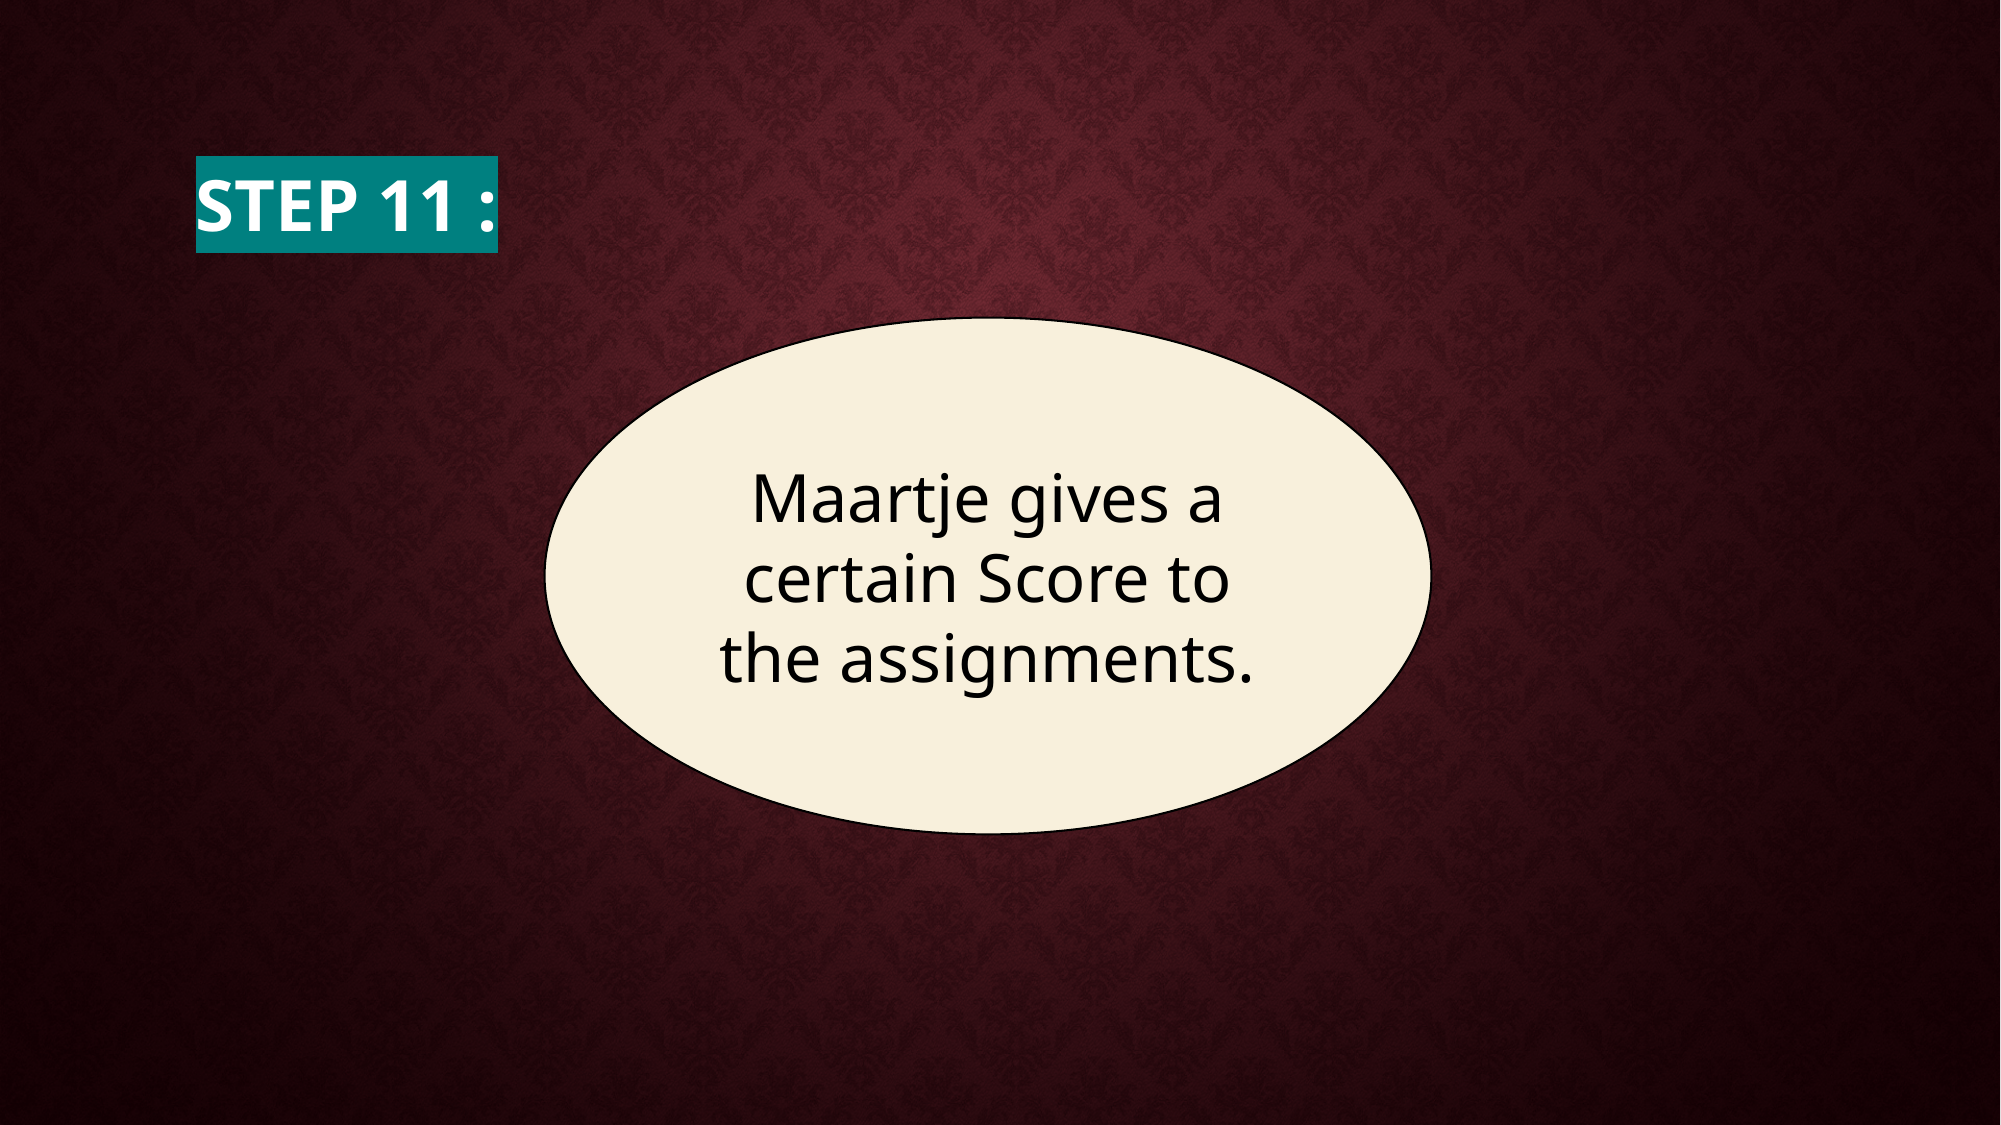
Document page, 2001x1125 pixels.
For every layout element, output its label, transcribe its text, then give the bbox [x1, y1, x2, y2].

title Step 11 : [149, 99, 544, 318]
text_box Maartje gives a certain Score to the assignments. [543, 316, 1433, 836]
